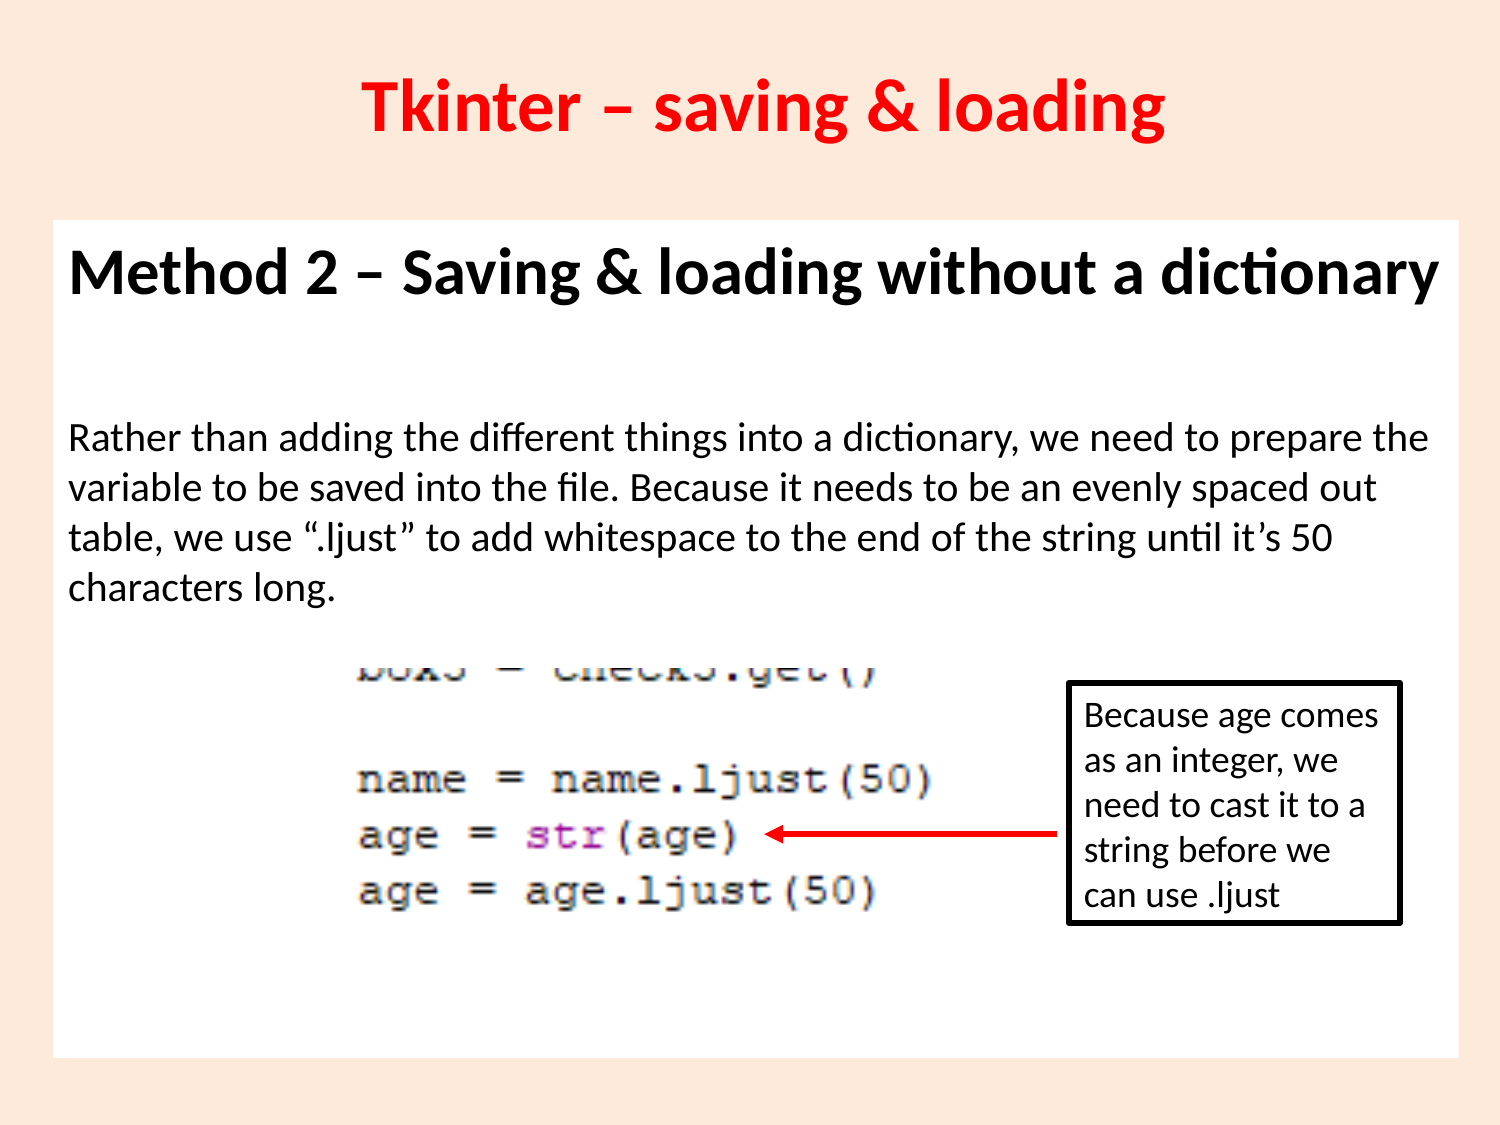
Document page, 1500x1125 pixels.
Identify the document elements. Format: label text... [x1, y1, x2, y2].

list Method 2 – Saving & loading without a dictionary Rather than adding the different things into a dictionary, we need to prepare the variable to be saved into the file. Because it needs to be an evenly spaced out table, we use “.ljust” to add whitespace to the end of the string until it’s 50 characters long. [51, 218, 1461, 1060]
picture [348, 668, 956, 926]
text_box Because age comes as an integer, we need to cast it to a string before we can use .ljust [1068, 683, 1400, 923]
title Tkinter – saving & loading [134, 29, 1395, 173]
